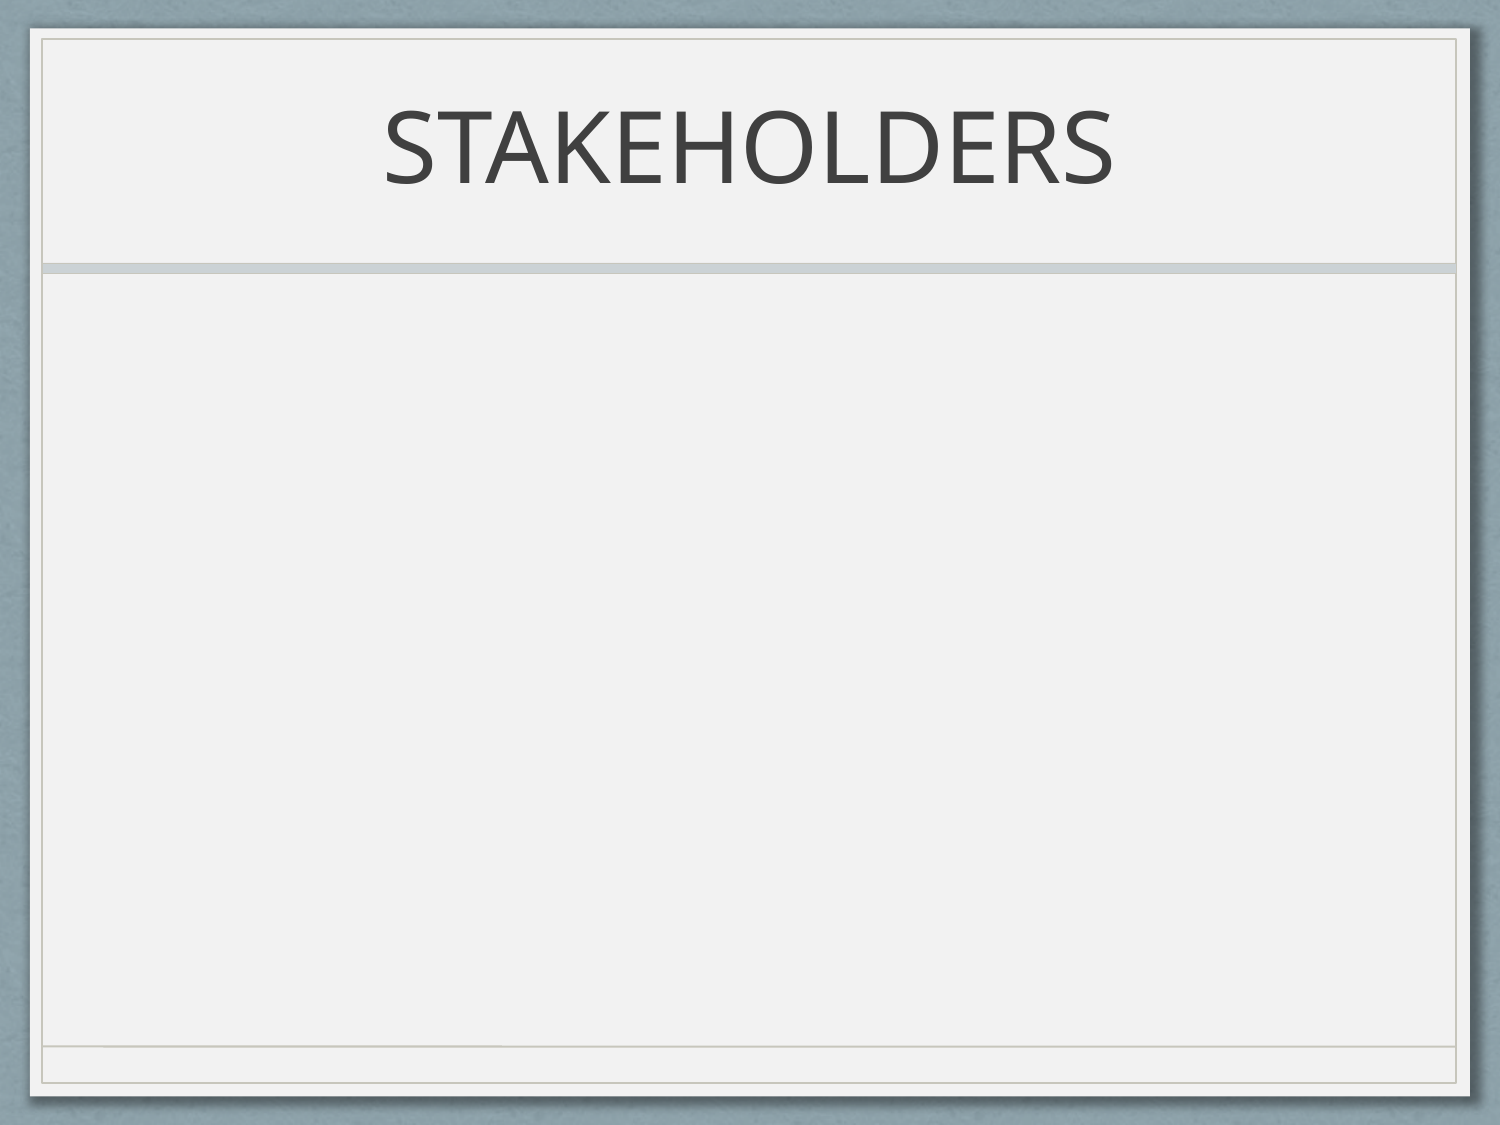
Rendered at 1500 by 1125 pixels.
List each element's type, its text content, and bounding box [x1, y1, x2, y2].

title STAKEHOLDERS [75, 50, 1425, 238]
